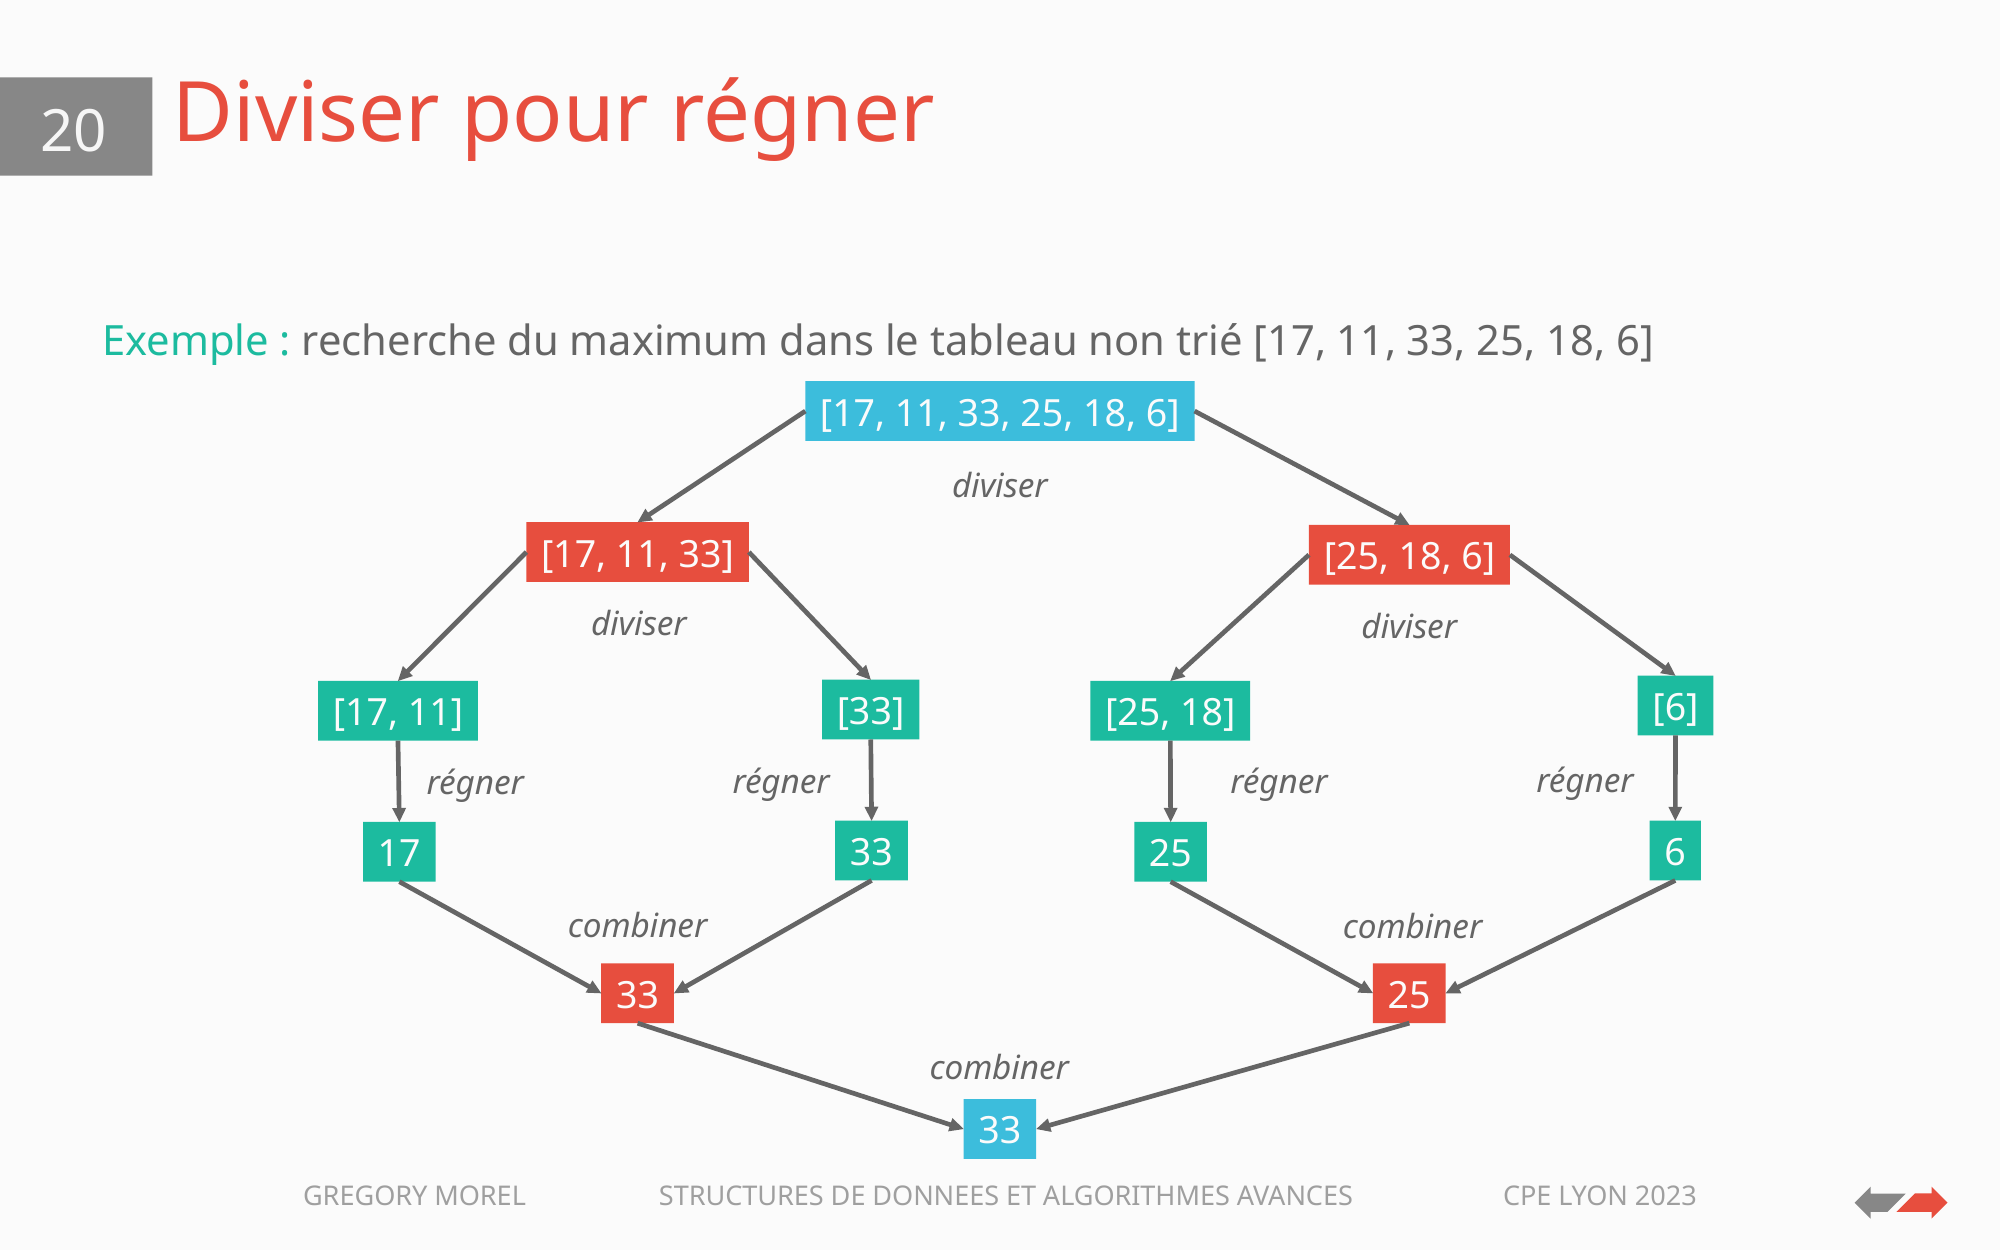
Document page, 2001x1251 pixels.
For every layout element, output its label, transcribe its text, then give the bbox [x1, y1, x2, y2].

text_box régner [411, 753, 539, 809]
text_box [1036, 1023, 1410, 1130]
text_box [33] [822, 679, 920, 740]
text_box 33 [835, 820, 908, 881]
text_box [637, 411, 814, 523]
text_box 6 [1649, 820, 1701, 881]
text_box régner [1215, 752, 1343, 808]
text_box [397, 552, 530, 681]
slide_number 20 [13, 85, 134, 162]
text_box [637, 1024, 964, 1130]
text_box [17, 11] [318, 680, 478, 741]
title Diviser pour régner [158, 19, 1659, 168]
text_box [17, 11, 33, 25, 18, 6] [805, 381, 1195, 441]
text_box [674, 881, 872, 994]
text_box Exemple : recherche du maximum dans le tableau non trié [17, 11, 33, 25, 18, 6] [57, 281, 1930, 372]
text_box combiner [964, 1038, 1036, 1094]
text_box combiner [602, 897, 674, 952]
text_box [6] [1637, 675, 1714, 736]
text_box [1170, 882, 1373, 994]
text_box [25, 18] [1090, 680, 1251, 741]
text_box diviser [1346, 597, 1472, 653]
text_box [17, 11, 33] [526, 522, 749, 582]
text_box diviser [937, 456, 1063, 511]
text_box combiner [1373, 898, 1445, 953]
text_box diviser [576, 594, 702, 650]
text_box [399, 882, 602, 994]
text_box 25 [1372, 963, 1446, 1024]
text_box régner [717, 752, 845, 808]
text_box [25, 18, 6] [1308, 524, 1510, 585]
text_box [745, 552, 871, 680]
text_box 25 [1134, 821, 1207, 882]
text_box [1186, 411, 1410, 525]
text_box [1445, 881, 1676, 994]
text_box 33 [963, 1099, 1037, 1159]
text_box 17 [363, 821, 436, 882]
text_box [1506, 555, 1676, 676]
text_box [1170, 555, 1312, 681]
text_box régner [1521, 751, 1649, 807]
text_box 33 [601, 963, 674, 1024]
